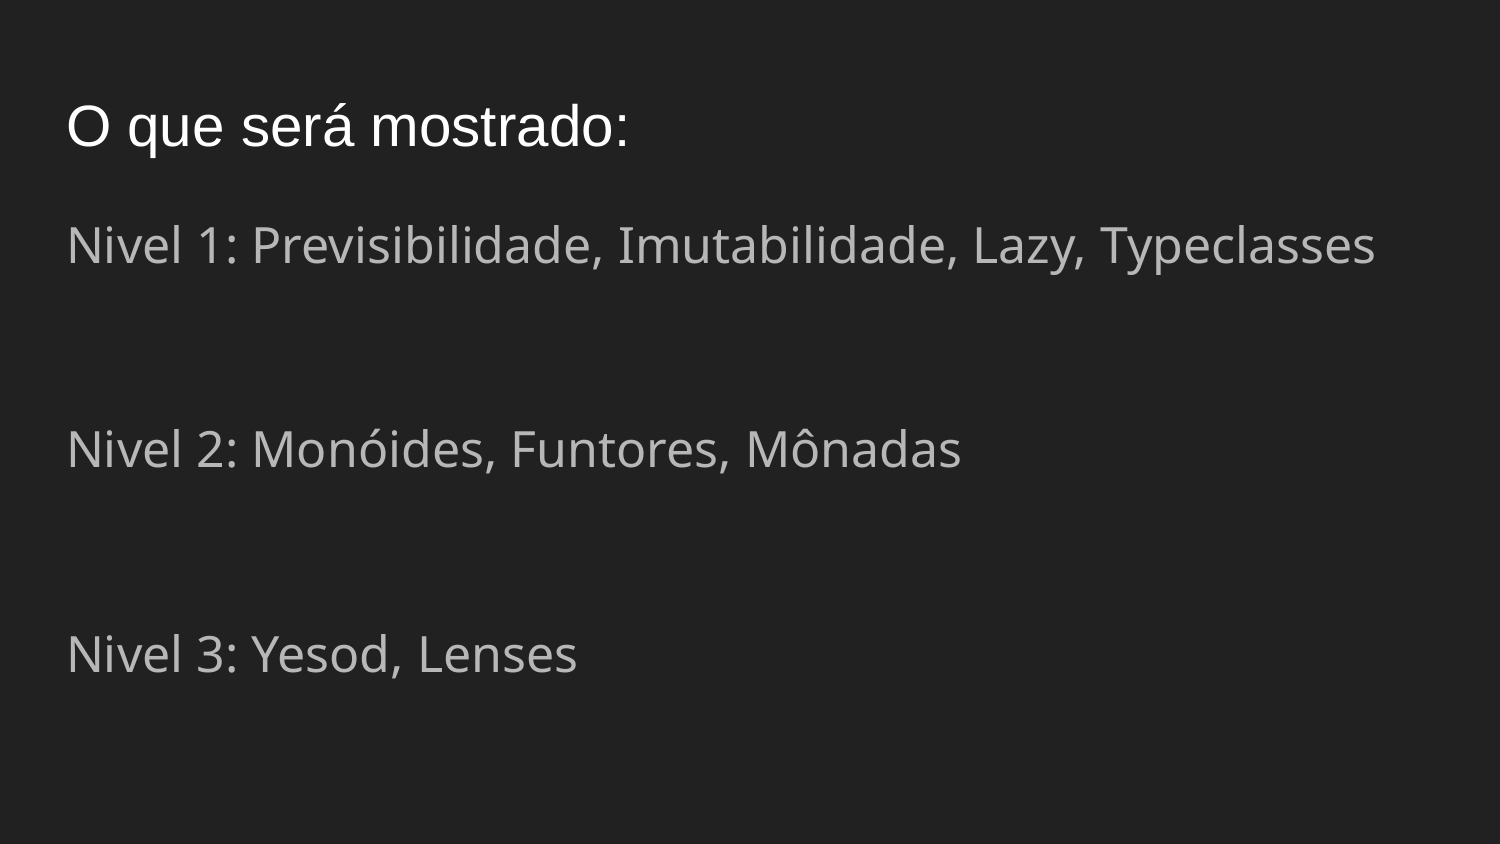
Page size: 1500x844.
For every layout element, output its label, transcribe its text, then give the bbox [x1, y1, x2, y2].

list Nivel 1: Previsibilidade, Imutabilidade, Lazy, Typeclasses Nivel 2: Monóides, Funtores, Mônadas Nivel 3: Yesod, Lenses [51, 189, 1449, 750]
title O que será mostrado: [51, 72, 1449, 167]
